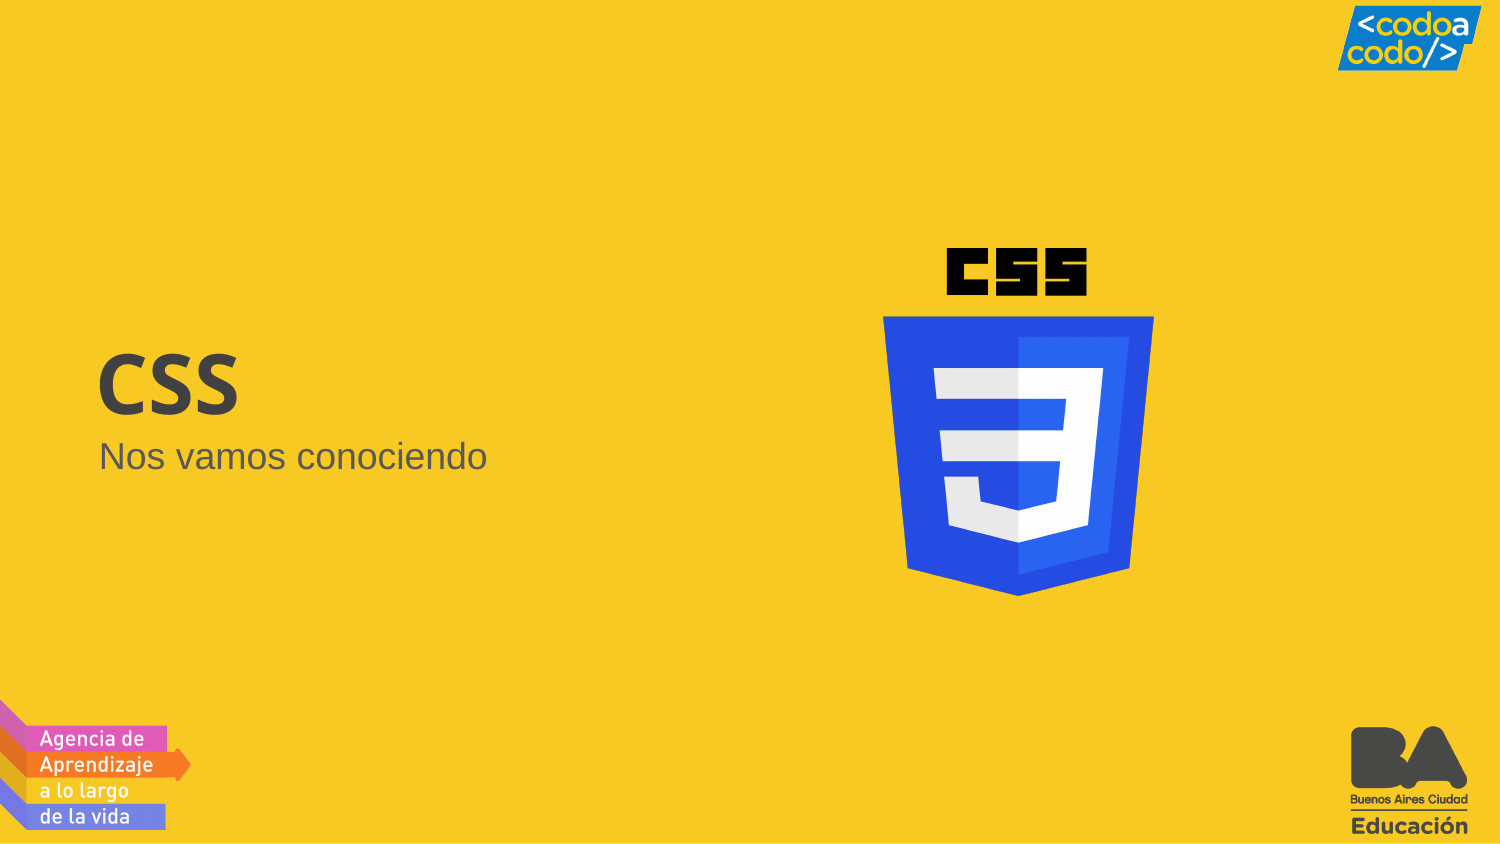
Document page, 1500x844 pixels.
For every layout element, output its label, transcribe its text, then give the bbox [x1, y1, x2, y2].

picture [1337, 5, 1482, 71]
picture [0, 699, 83, 830]
title CSS [80, 73, 1403, 692]
subtitle Nos vamos conociendo [83, 409, 748, 844]
picture [1297, 668, 1500, 844]
picture [883, 248, 1154, 596]
